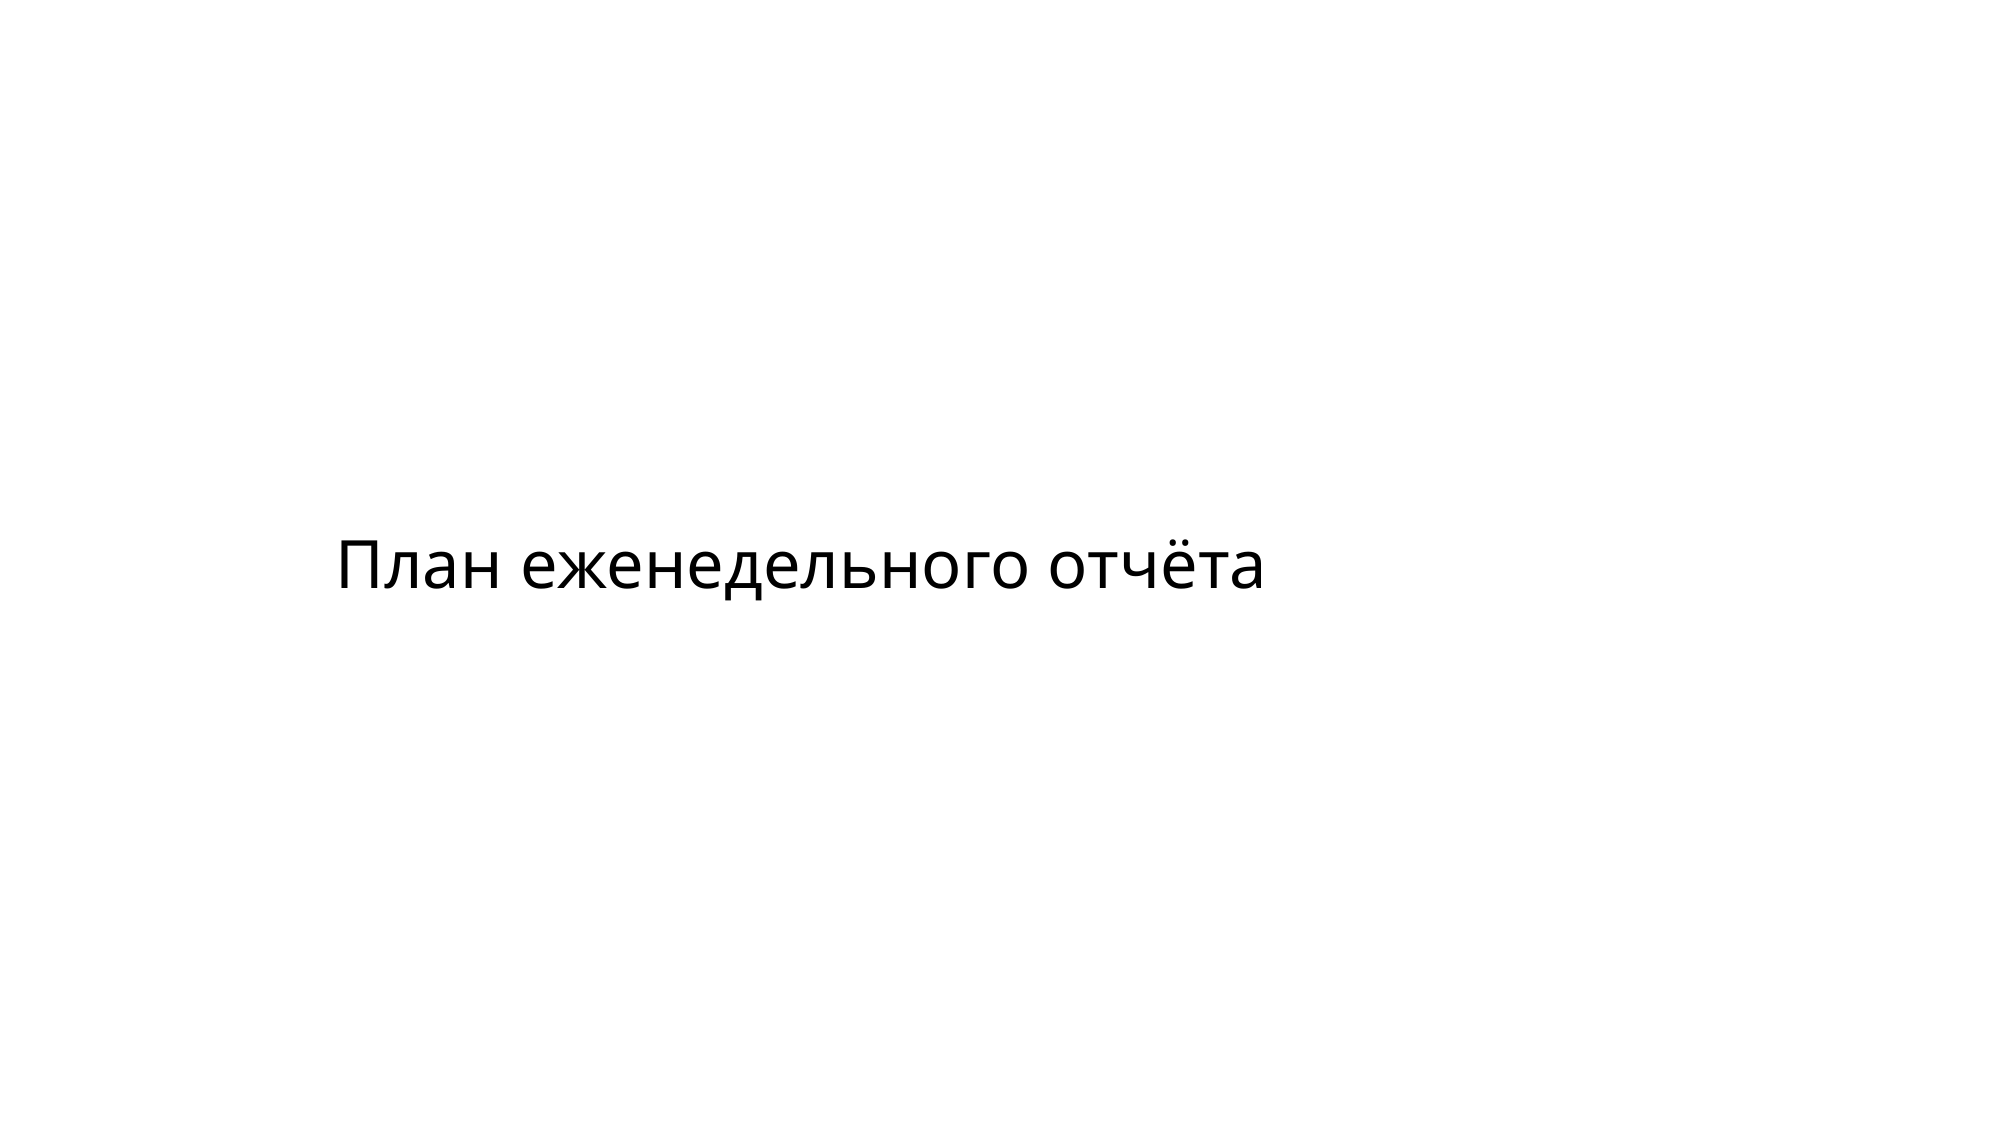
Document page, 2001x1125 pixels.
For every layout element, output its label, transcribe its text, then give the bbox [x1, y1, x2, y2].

text_box План еженедельного отчёта [321, 514, 1433, 610]
